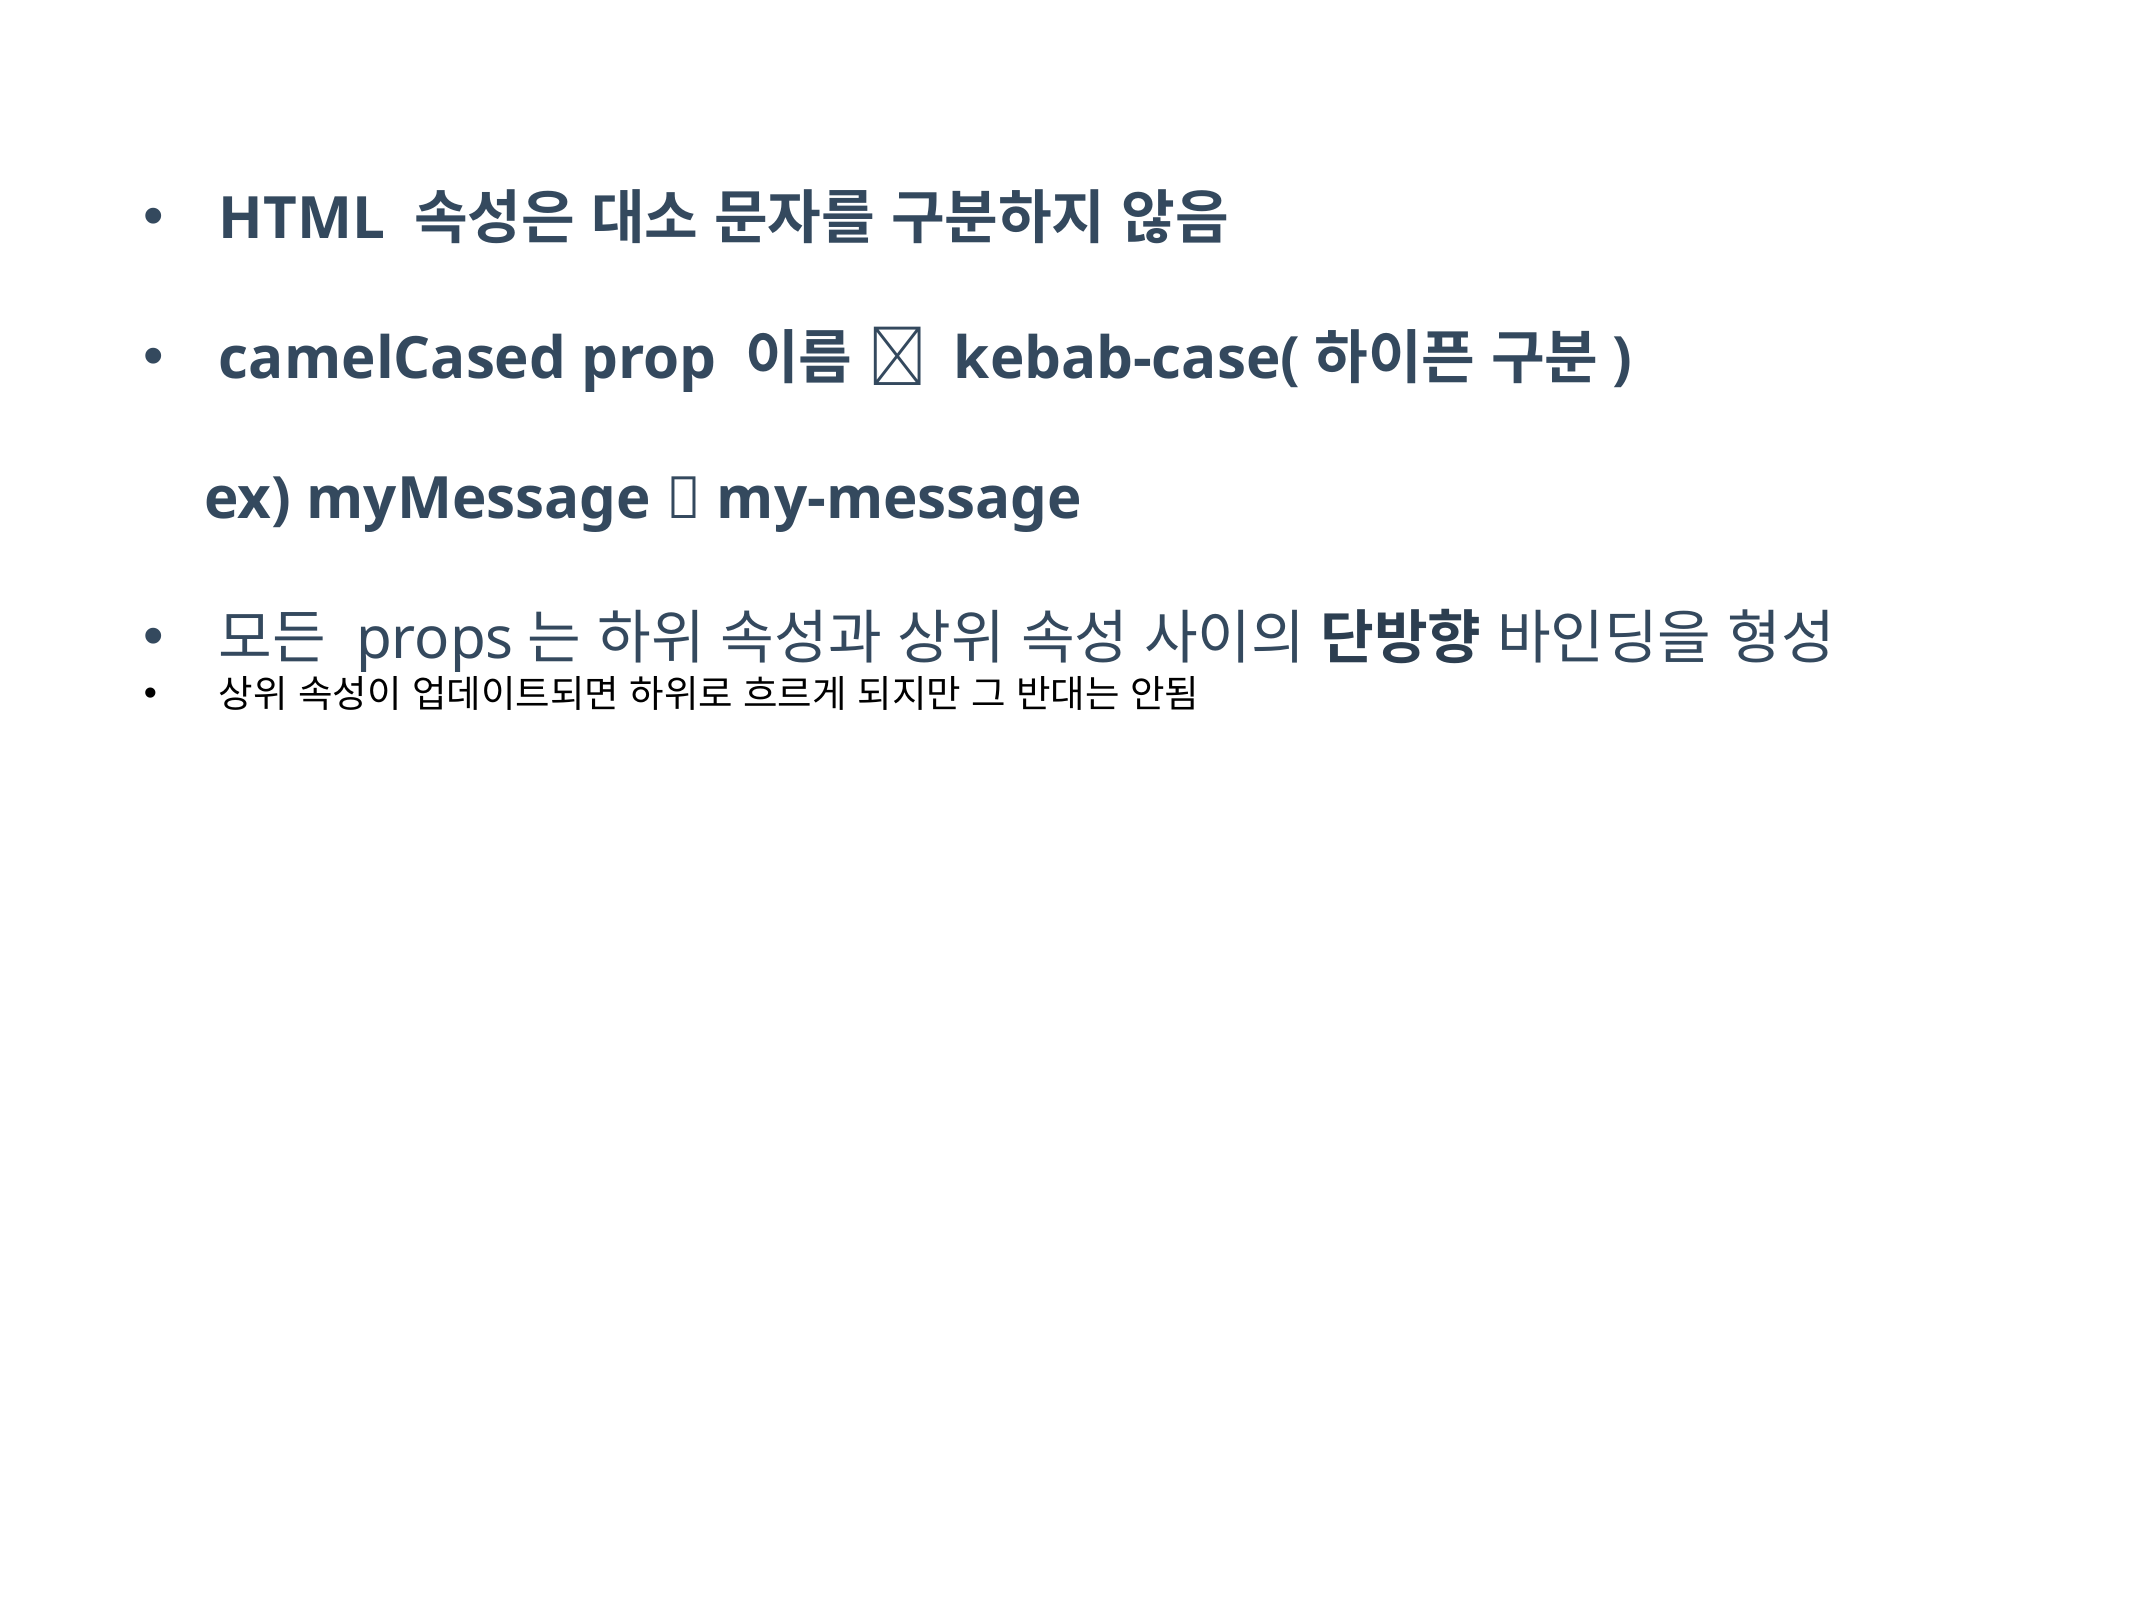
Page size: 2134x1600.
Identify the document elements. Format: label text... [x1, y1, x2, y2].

text_box HTML 속성은 대소 문자를 구분하지 않음 camelCased prop 이름  kebab-case(하이픈 구분) ex) myMessage  my-message 모든 props는 하위 속성과 상위 속성 사이의 단방향 바인딩을 형성 상위 속성이 업데이트되면 하위로 흐르게 되지만 그 반대는 안됨 [129, 172, 1867, 723]
